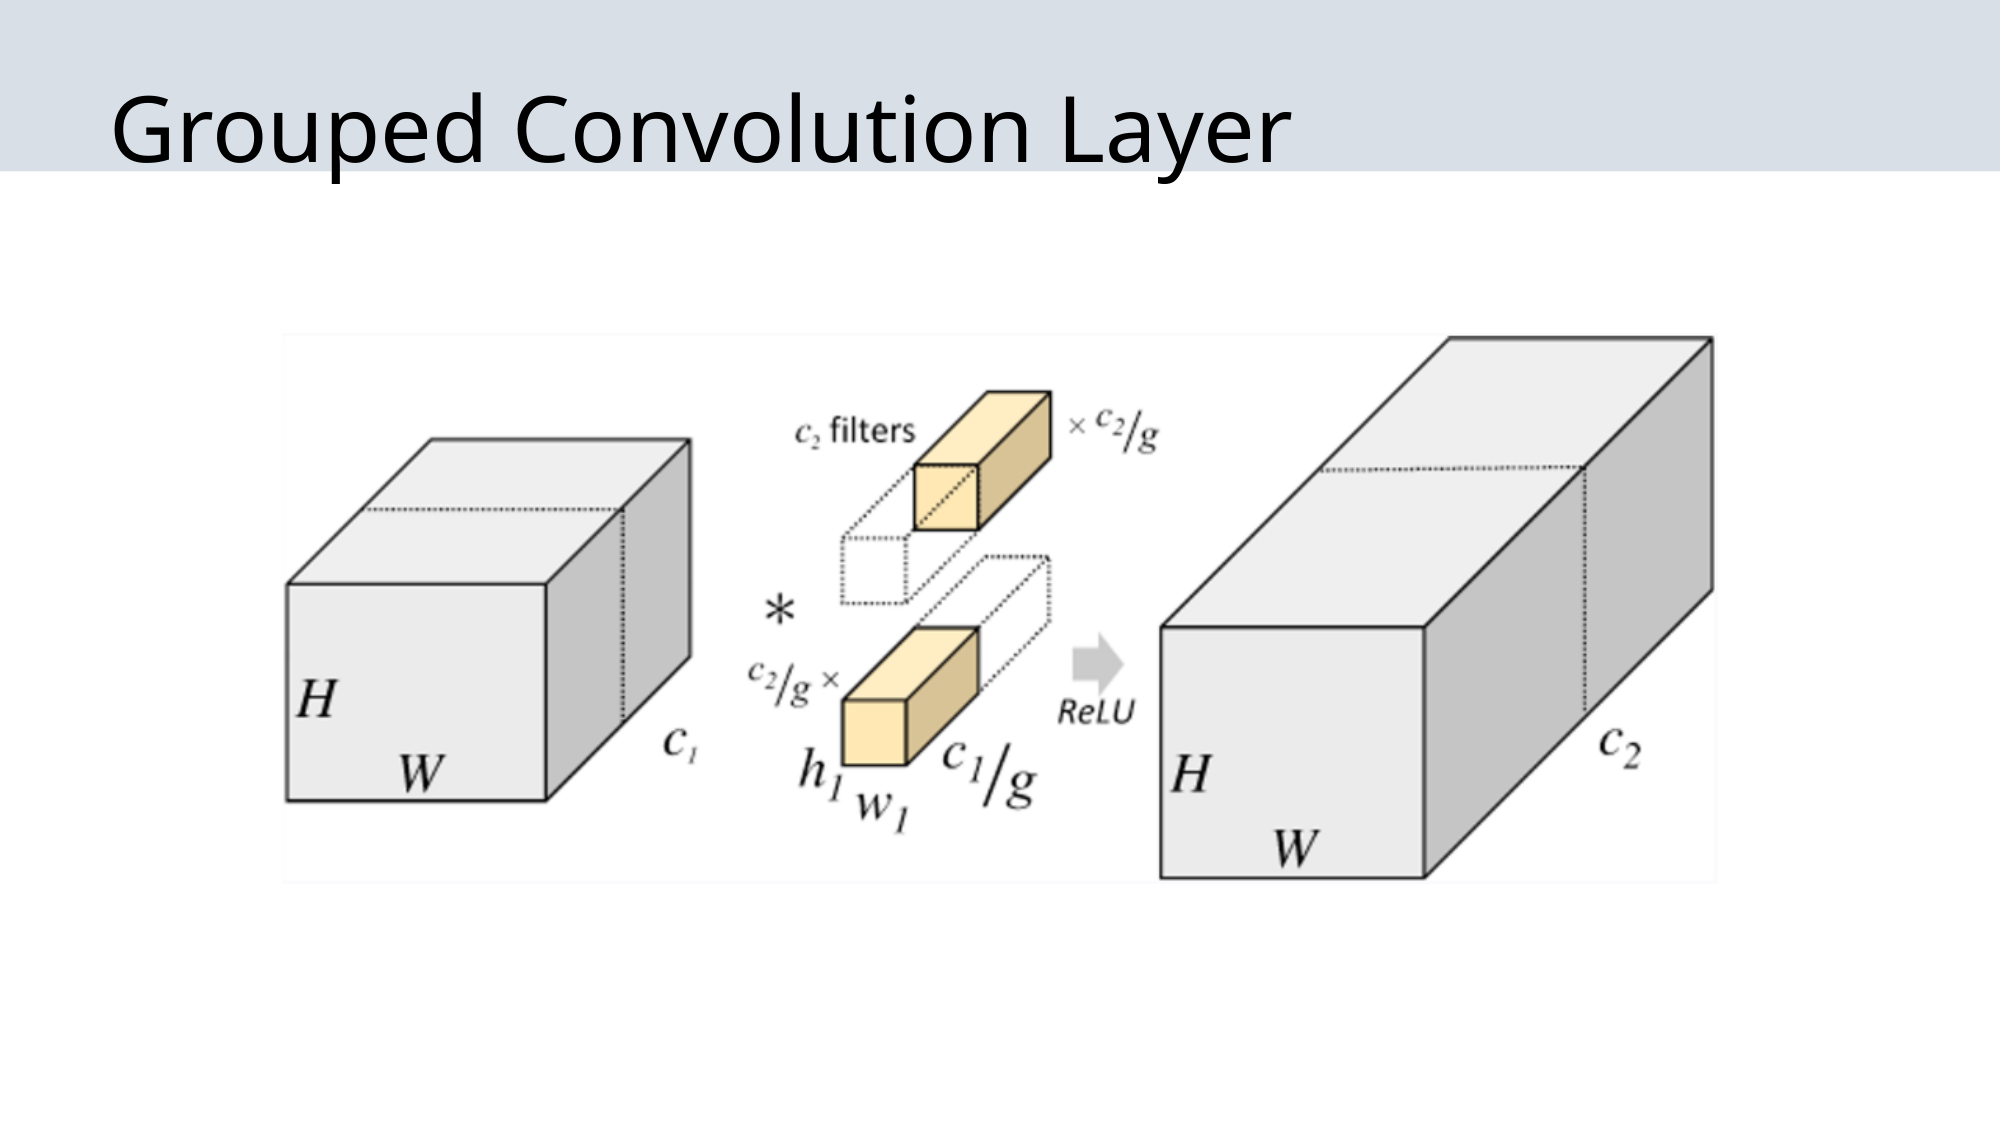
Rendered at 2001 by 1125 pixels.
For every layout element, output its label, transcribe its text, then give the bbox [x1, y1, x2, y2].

text_box [0, 0, 2000, 172]
picture [282, 333, 1718, 884]
title Grouped Convolution Layer [94, 23, 1820, 242]
